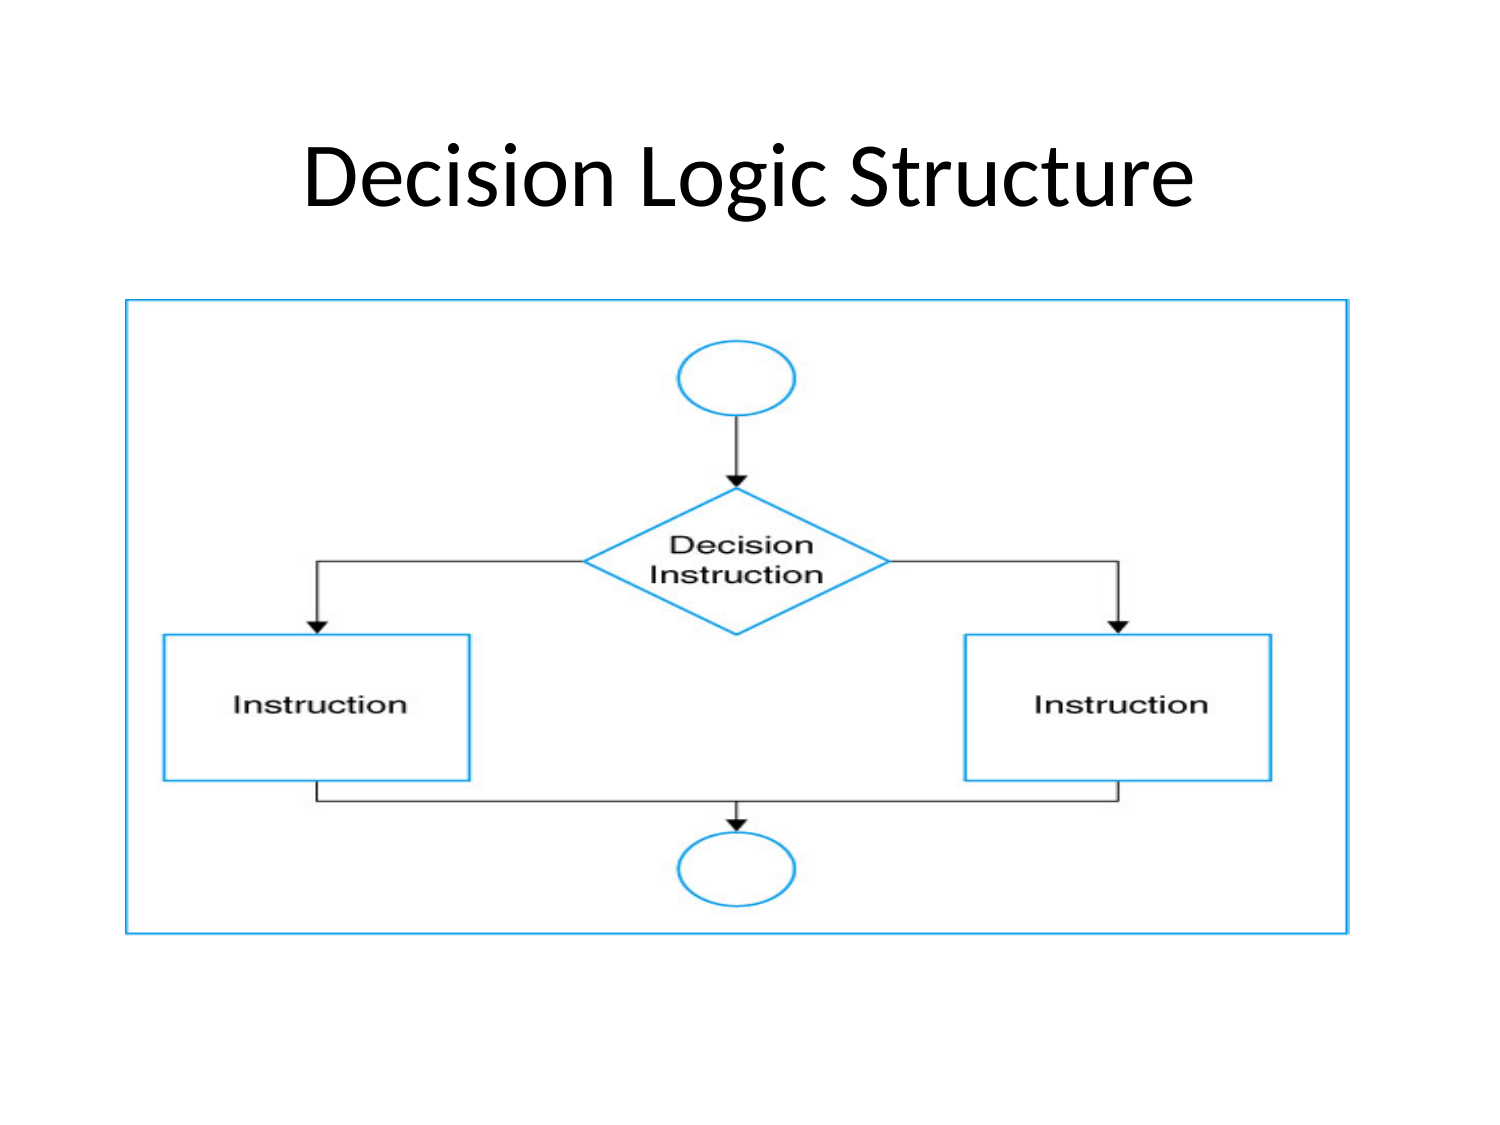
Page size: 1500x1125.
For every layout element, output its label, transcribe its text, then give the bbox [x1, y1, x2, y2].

picture [124, 299, 1351, 938]
title Decision Logic Structure [75, 83, 1426, 233]
